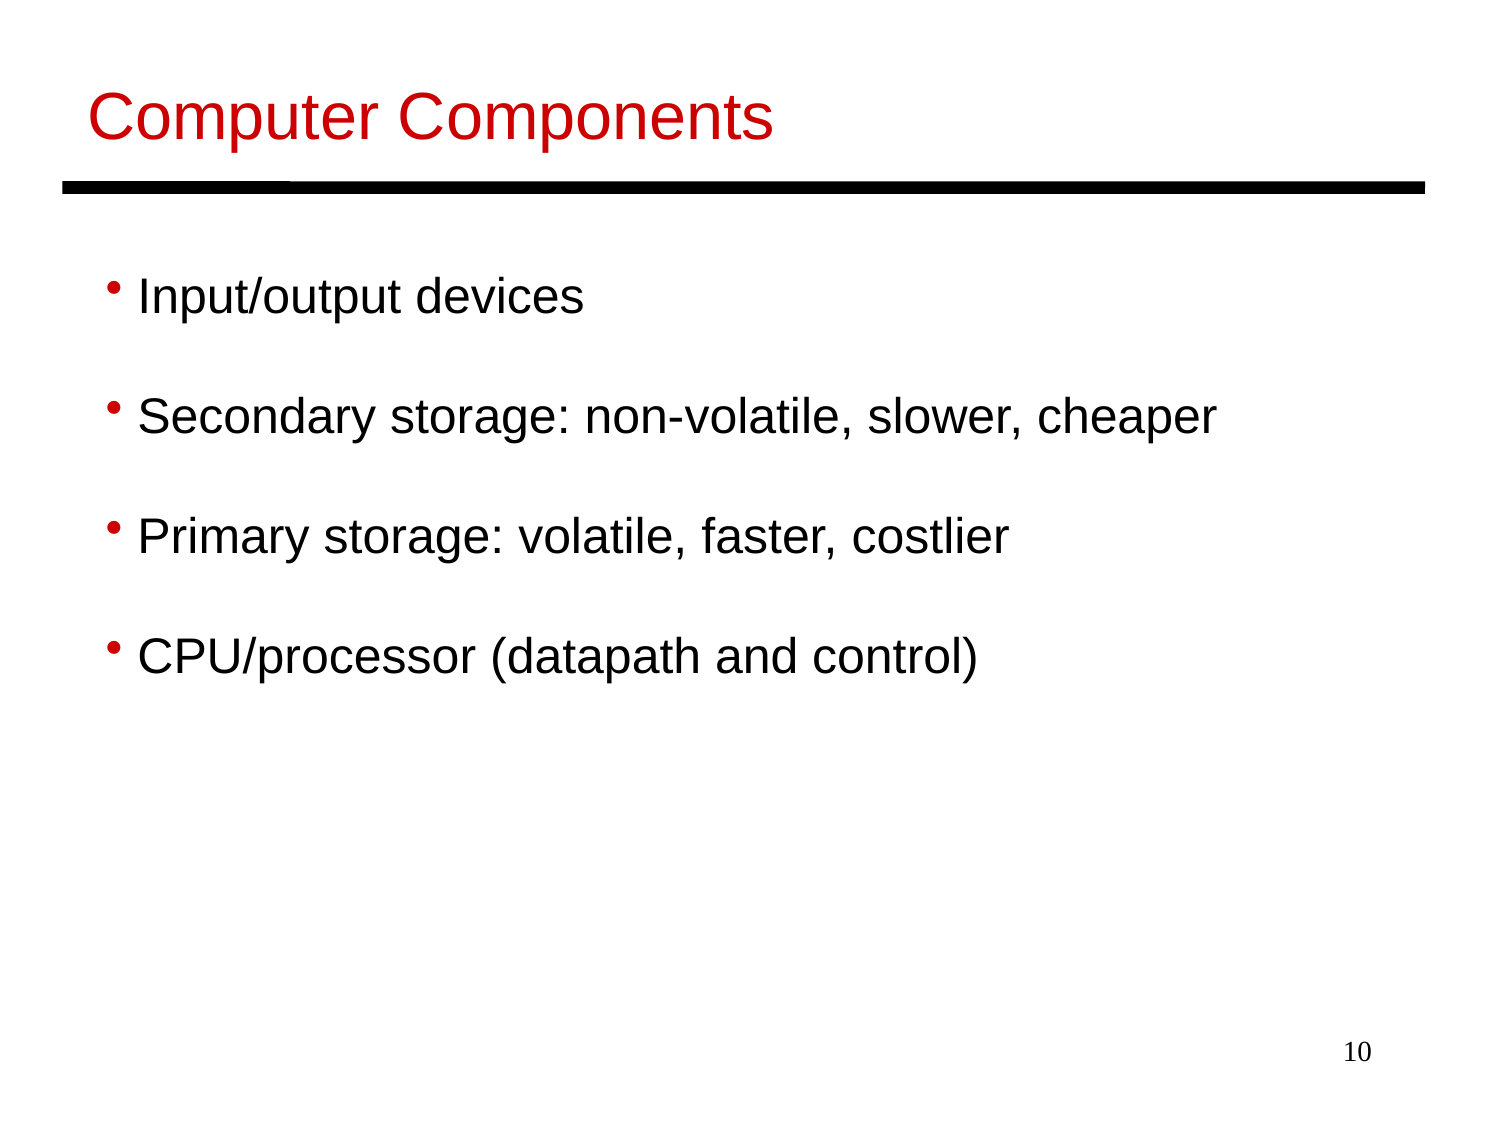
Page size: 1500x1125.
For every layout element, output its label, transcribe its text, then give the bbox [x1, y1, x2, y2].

slide_number 10 [1074, 1025, 1388, 1100]
text_box Computer Components [72, 65, 791, 160]
text_box Input/output devices Secondary storage: non-volatile, slower, cheaper Primary storage: volatile, faster, costlier CPU/processor (datapath and control) [90, 256, 1234, 692]
